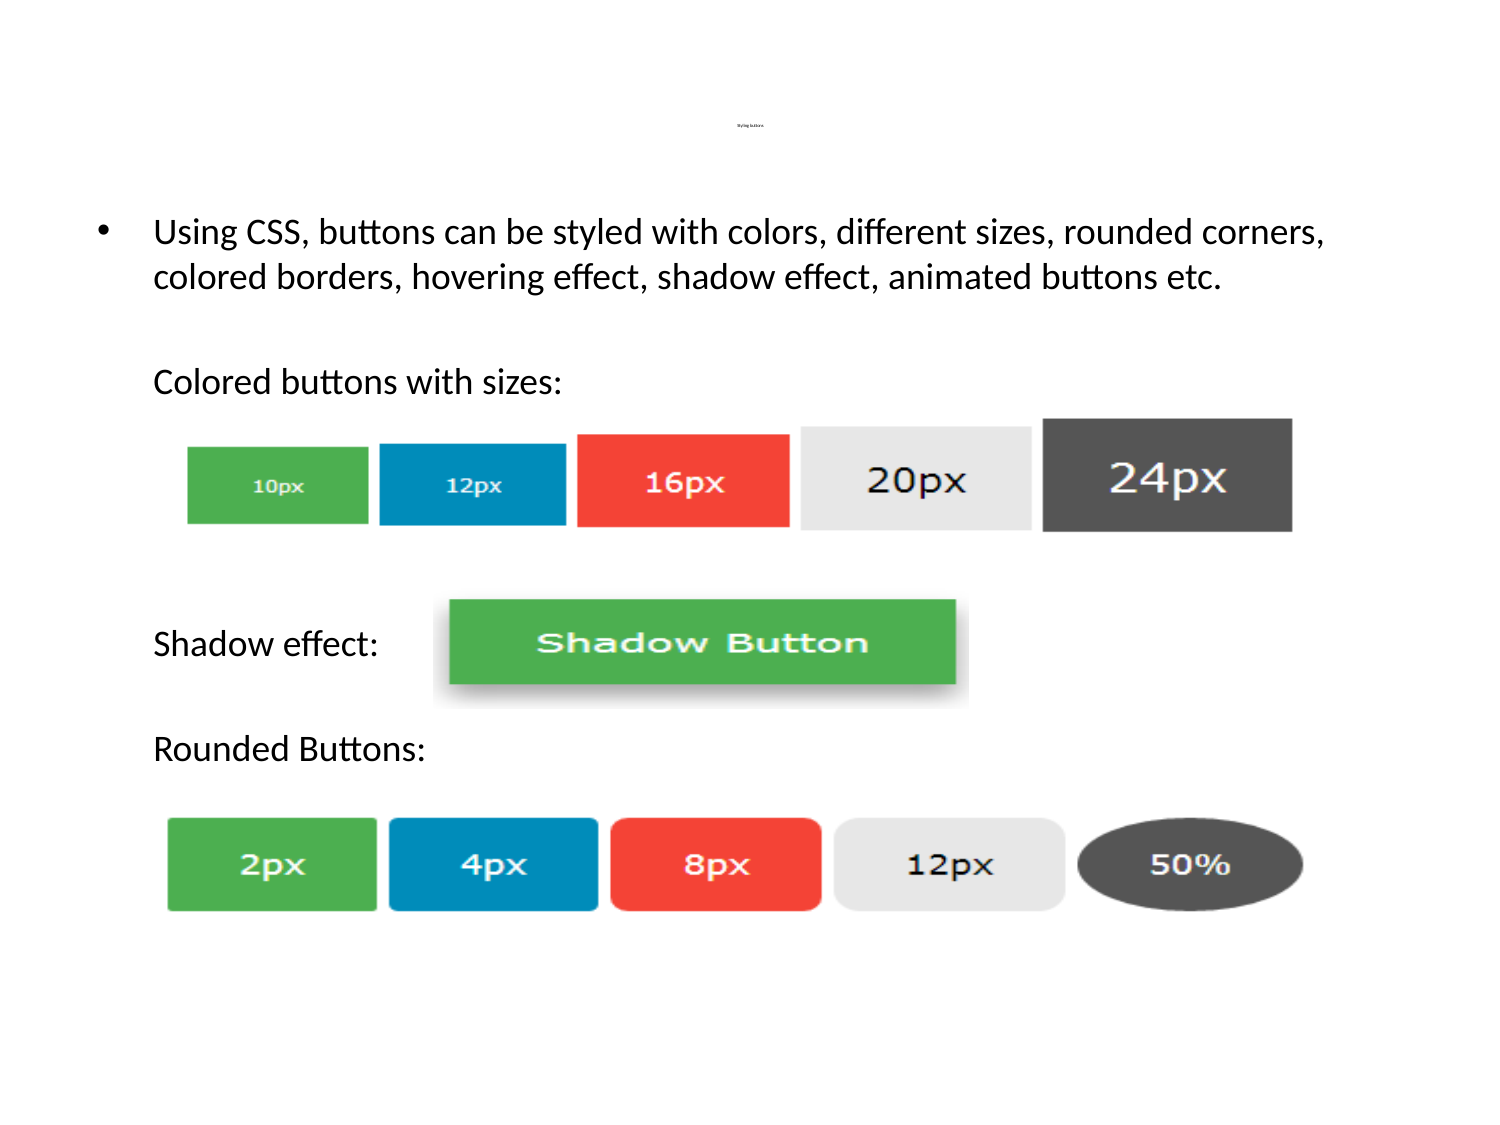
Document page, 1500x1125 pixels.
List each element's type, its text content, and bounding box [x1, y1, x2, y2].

title Styling buttons [75, 45, 1425, 211]
picture [433, 585, 969, 709]
picture [152, 796, 1337, 932]
picture [175, 400, 1313, 551]
list Using CSS, buttons can be styled with colors, different sizes, rounded corners, colored borders, hovering effect, shadow effect, animated buttons etc. Colored buttons with sizes: Shadow effect: Rounded Buttons: [82, 199, 1432, 985]
